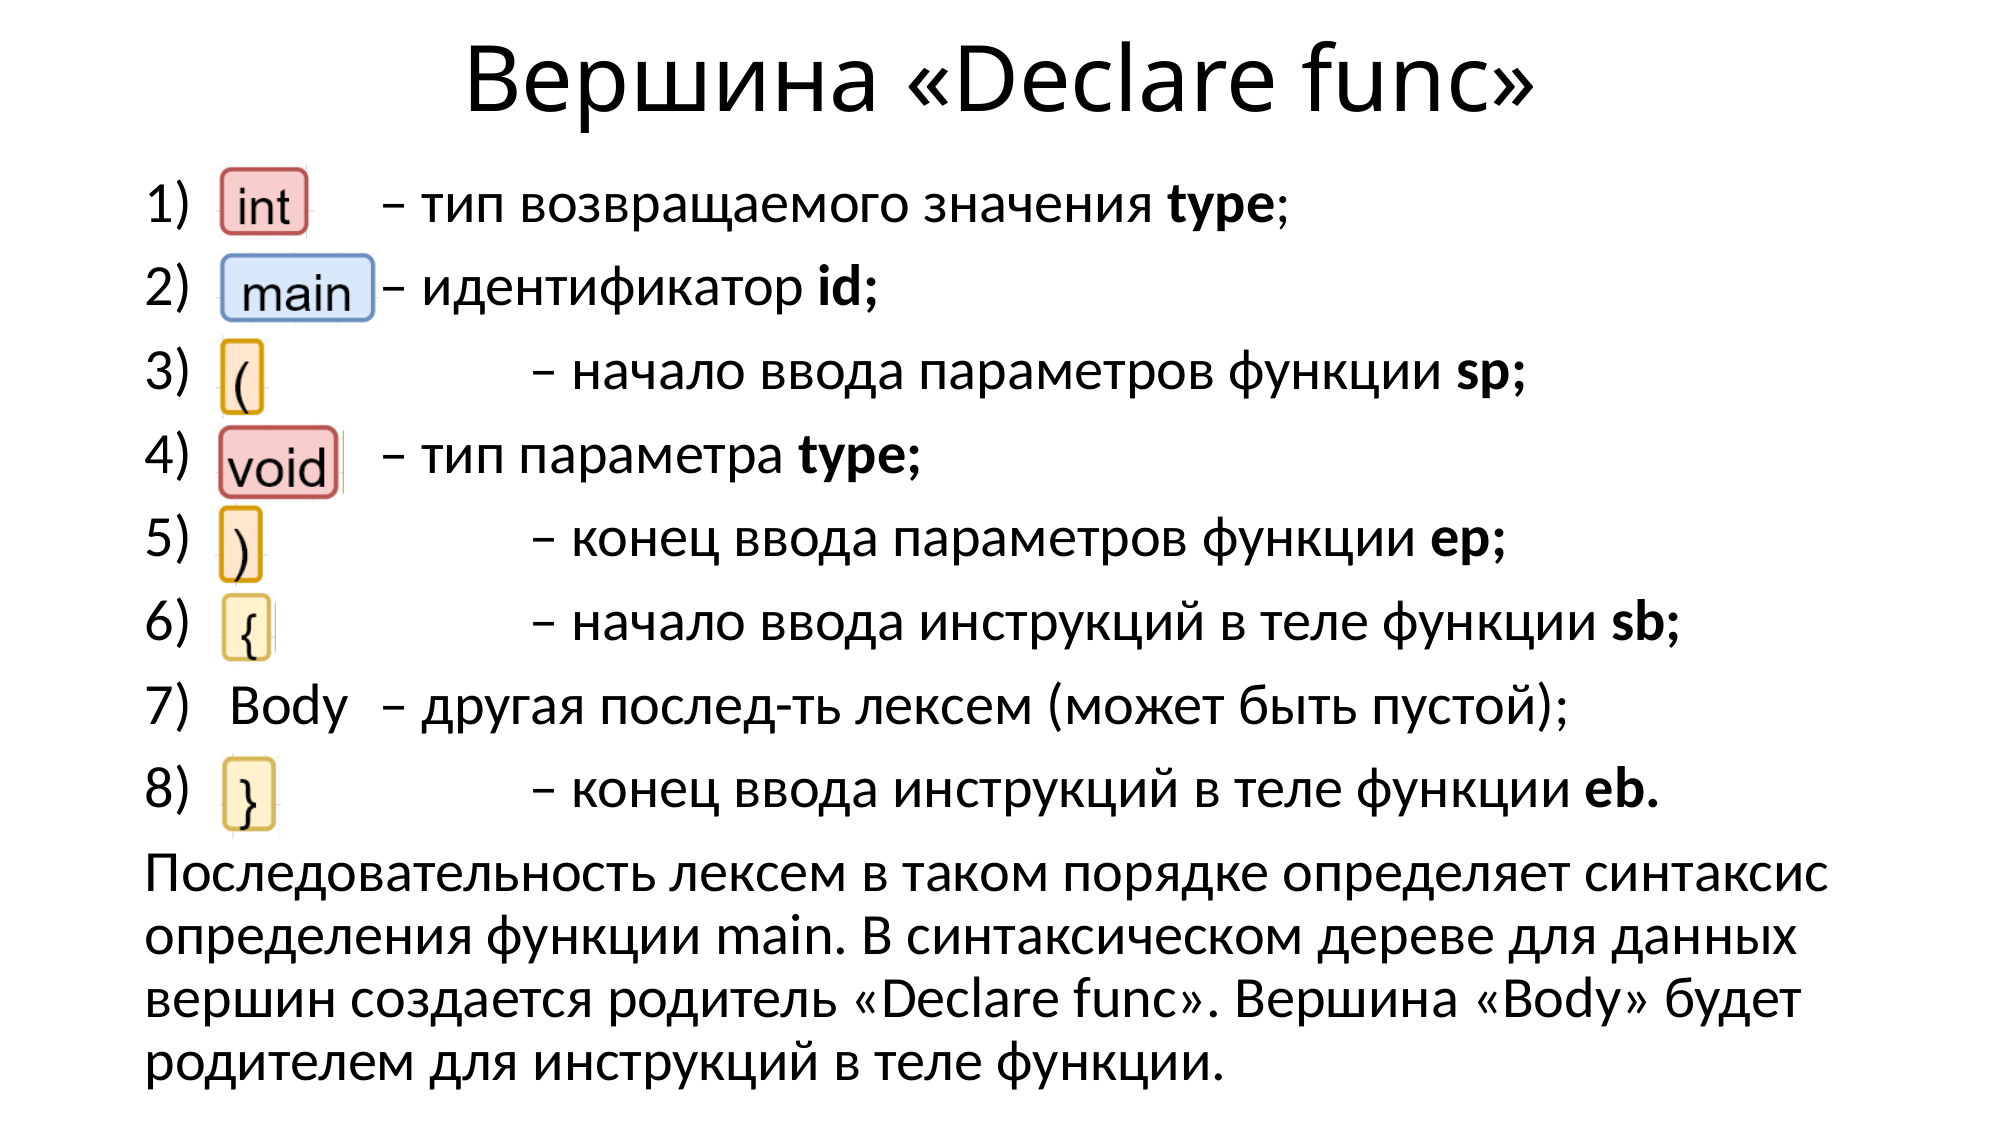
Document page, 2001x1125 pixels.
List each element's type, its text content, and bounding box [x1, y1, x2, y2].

picture [215, 164, 316, 239]
picture [220, 590, 277, 666]
picture [220, 753, 282, 839]
list int – тип возвращаемого значения type; main – идентификатор id; ( – начало ввода параметров функции sp; void – тип параметра type; ) – конец ввода параметров функции ep; { – начало ввода инструкций в теле функции sb; Body – другая послед-ть лексем (может быть пустой); } – конец ввода инструкций в теле функции eb. Последовательность лексем в таком порядке определяет синтаксис определения функции main. В синтаксическом дереве для данных вершин создается родитель «Declare func». Вершина «Body» будет родителем для инструкций в теле функции. [136, 163, 1863, 1125]
title Вершина «Declare func» [136, 0, 1863, 163]
picture [215, 334, 269, 420]
picture [215, 249, 379, 327]
picture [215, 423, 344, 587]
